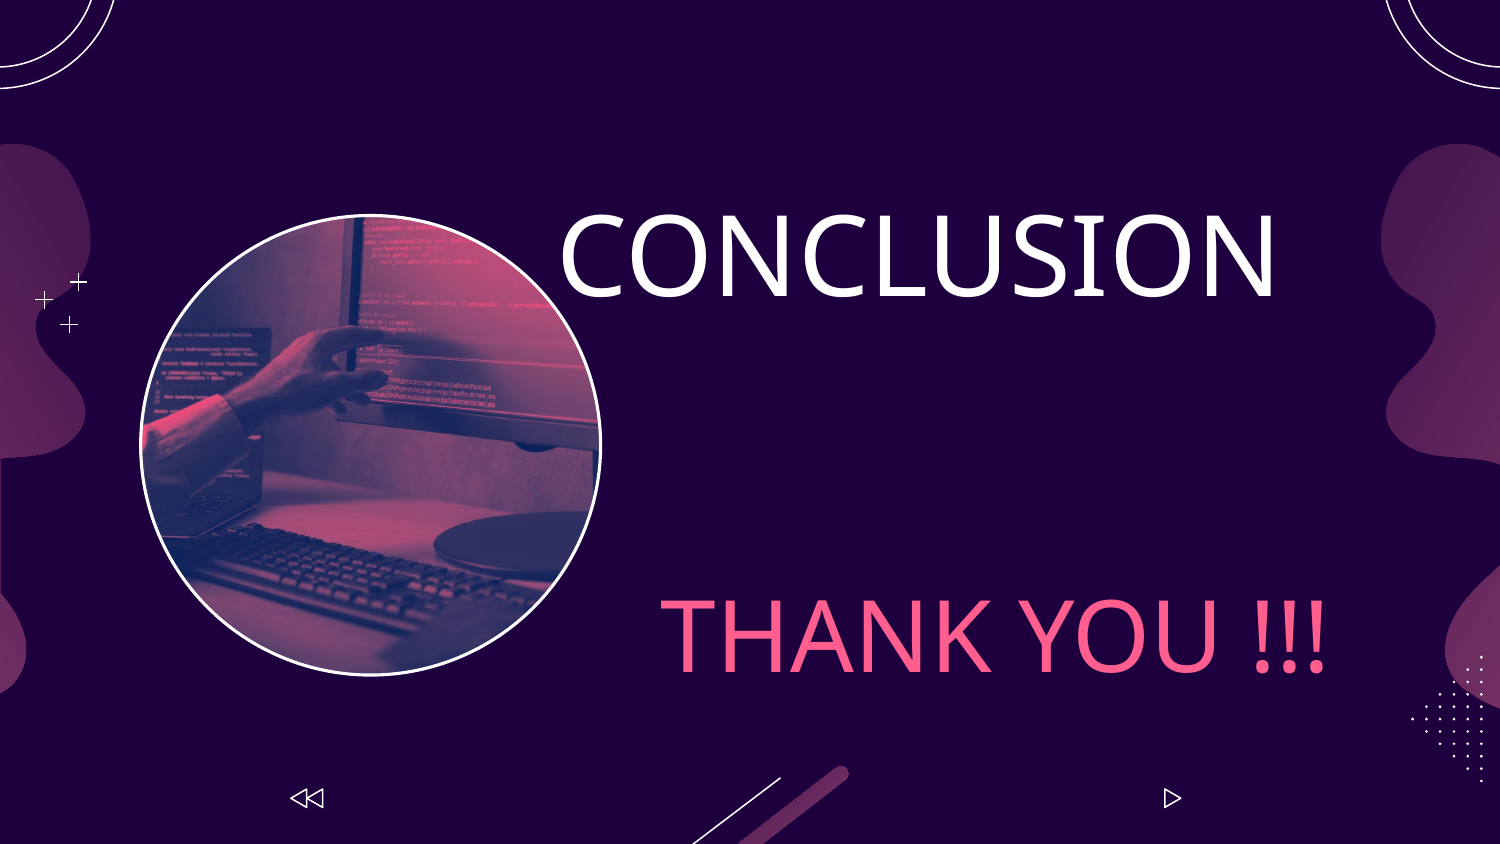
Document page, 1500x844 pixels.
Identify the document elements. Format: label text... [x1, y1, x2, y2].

text_box THANK YOU !!! [645, 642, 1385, 708]
picture [140, 215, 601, 676]
title CONCLUSION [287, 168, 1500, 263]
